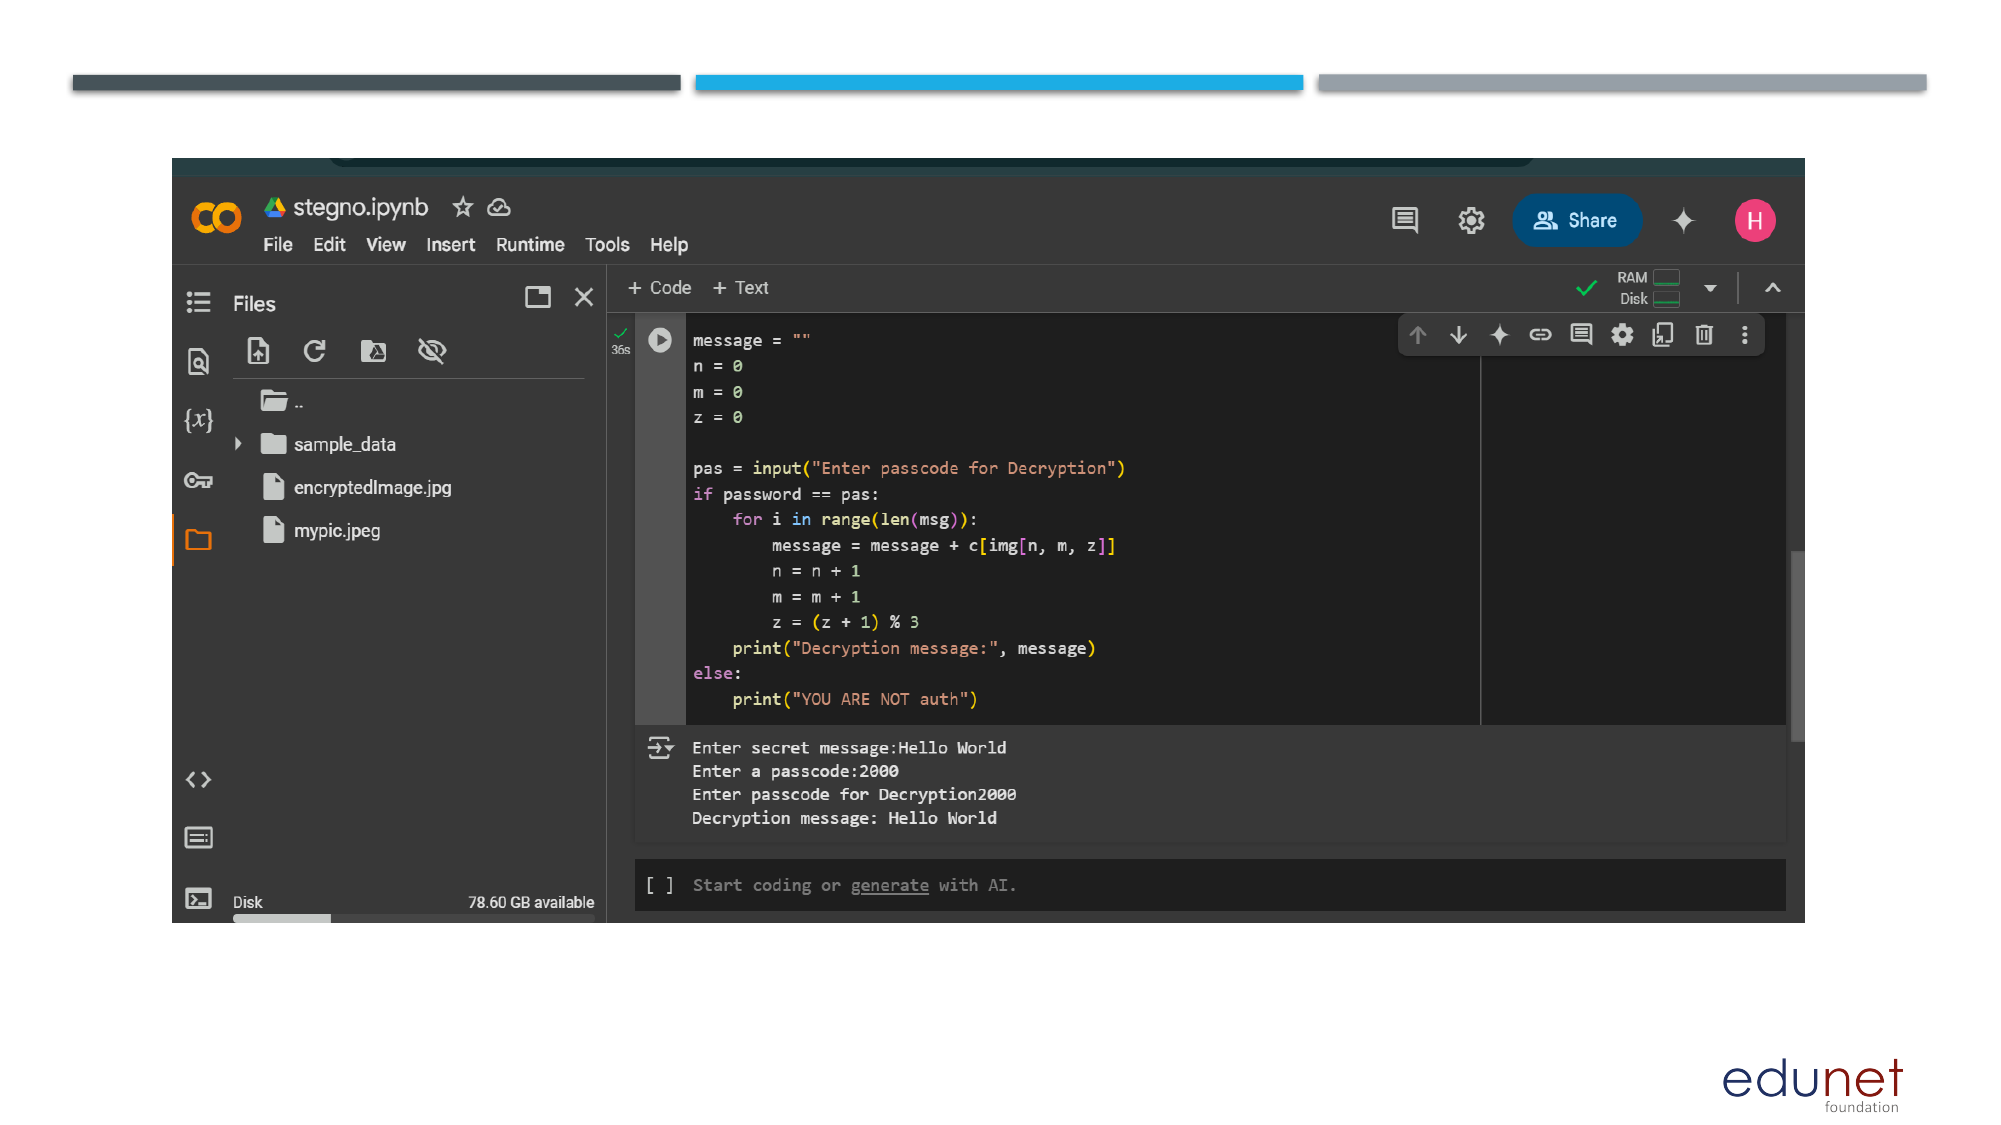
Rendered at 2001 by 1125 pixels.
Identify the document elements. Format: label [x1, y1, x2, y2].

picture [1719, 1056, 1905, 1116]
picture [171, 157, 1806, 923]
